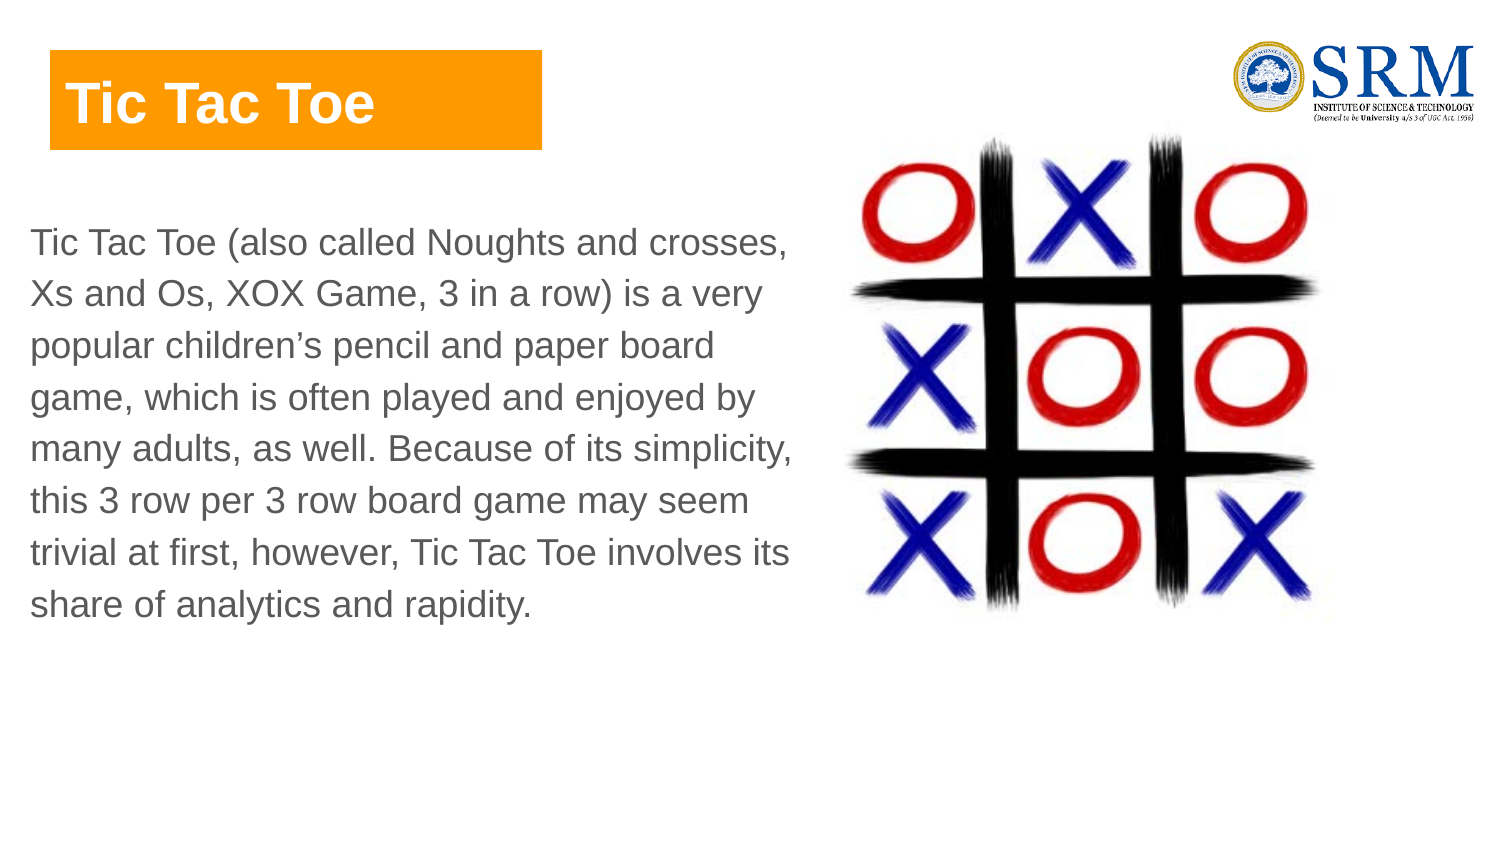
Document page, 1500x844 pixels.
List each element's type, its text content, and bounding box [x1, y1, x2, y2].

text_box Tic Tac Toe (also called Noughts and crosses, Xs and Os, XOX Game, 3 in a row) is a very popular children’s pencil and paper board game, which is often played and enjoyed by many adults, as well. Because of its simplicity, this 3 row per 3 row board game may seem trivial at first, however, Tic Tac Toe involves its share of analytics and rapidity. [14, 195, 801, 640]
picture [806, 12, 1479, 651]
text_box Tic Tac Toe [50, 50, 543, 150]
